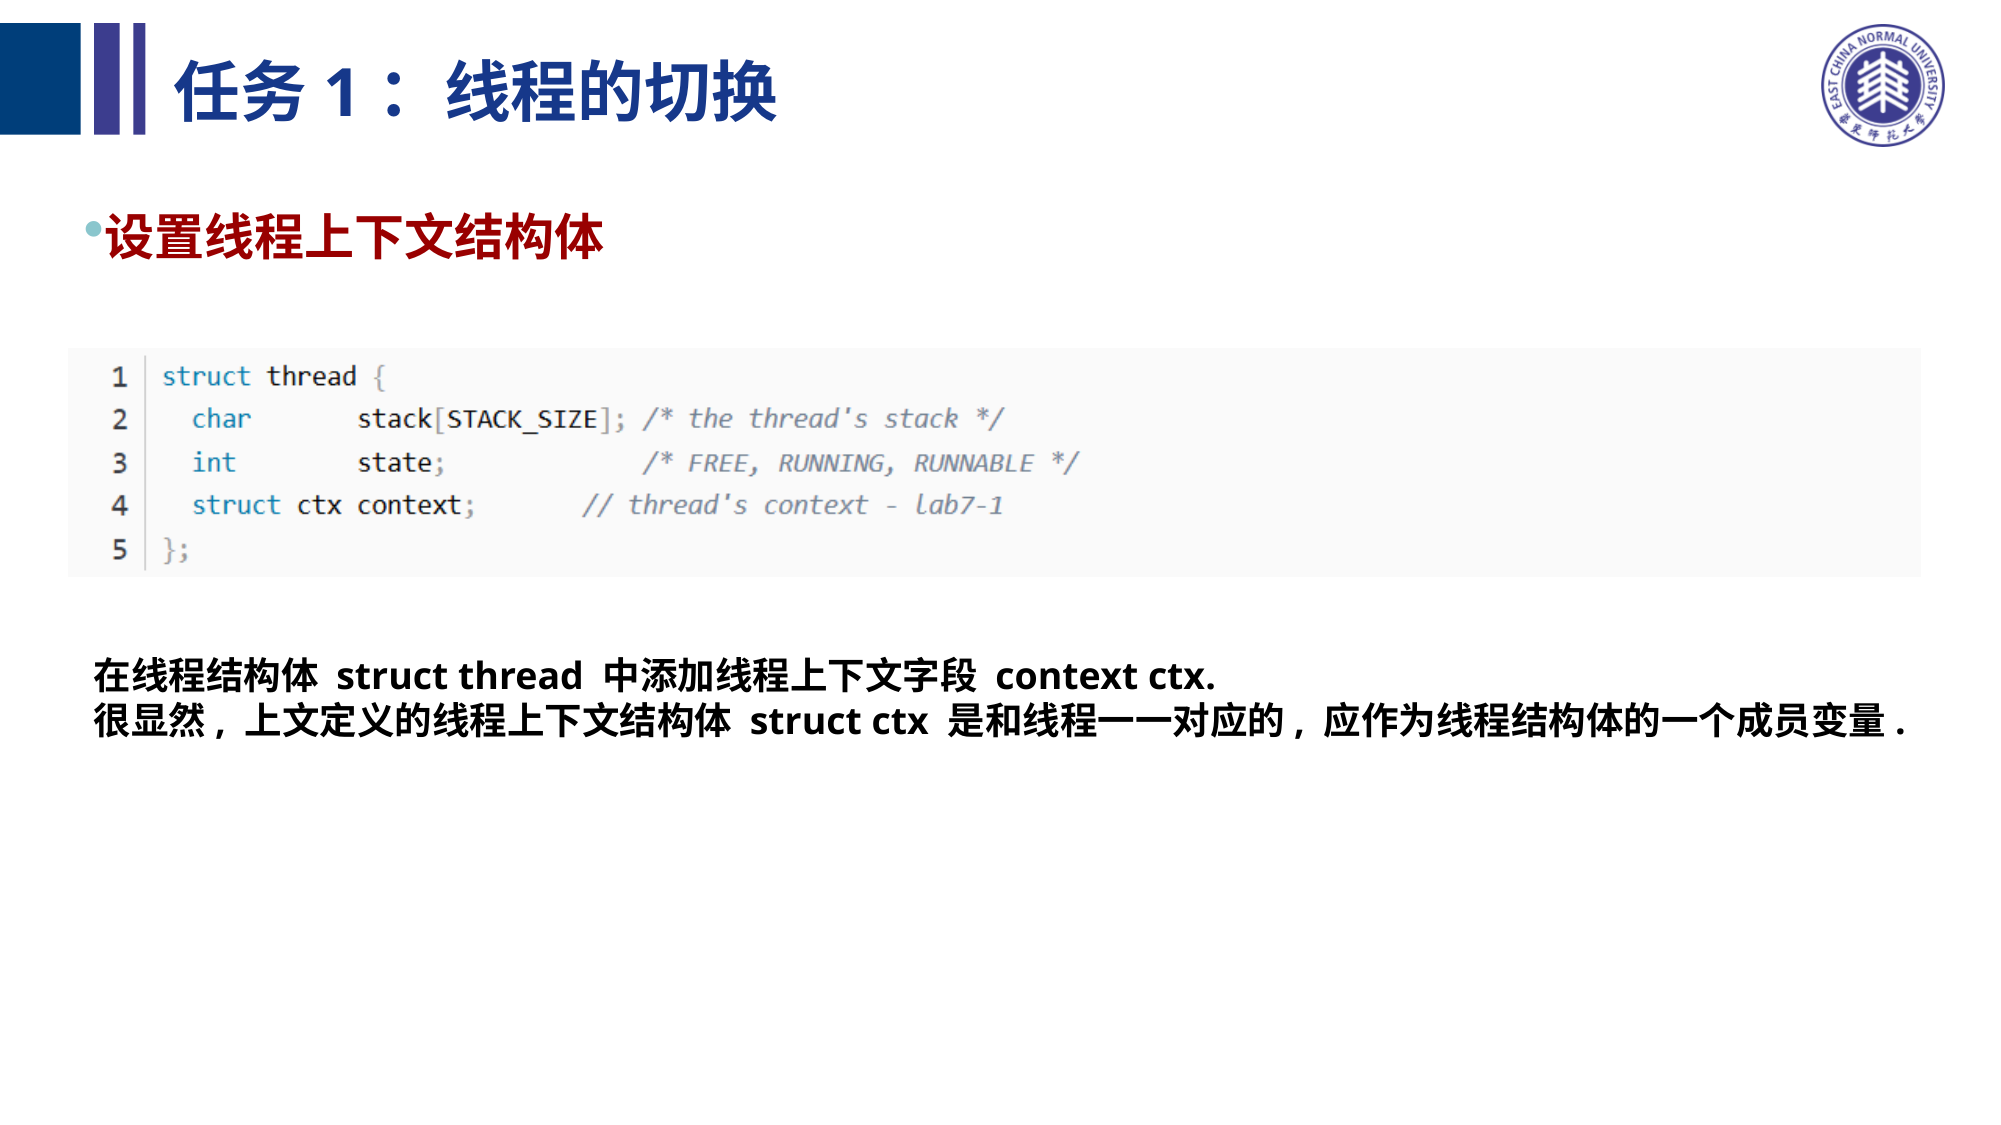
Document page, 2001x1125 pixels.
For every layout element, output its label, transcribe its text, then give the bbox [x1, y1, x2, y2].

text_box 在线程结构体 struct thread 中添加线程上下文字段 context ctx. 很显然, 上文定义的线程上下文结构体 struct ctx 是和线程一一对应的, 应作为线程结构体的一个成员变量. [79, 644, 1921, 749]
picture [1821, 24, 1945, 147]
picture [68, 348, 1921, 577]
title 任务1：线程的切换 [158, 24, 1536, 138]
text_box 设置线程上下文结构体 [68, 192, 1871, 348]
